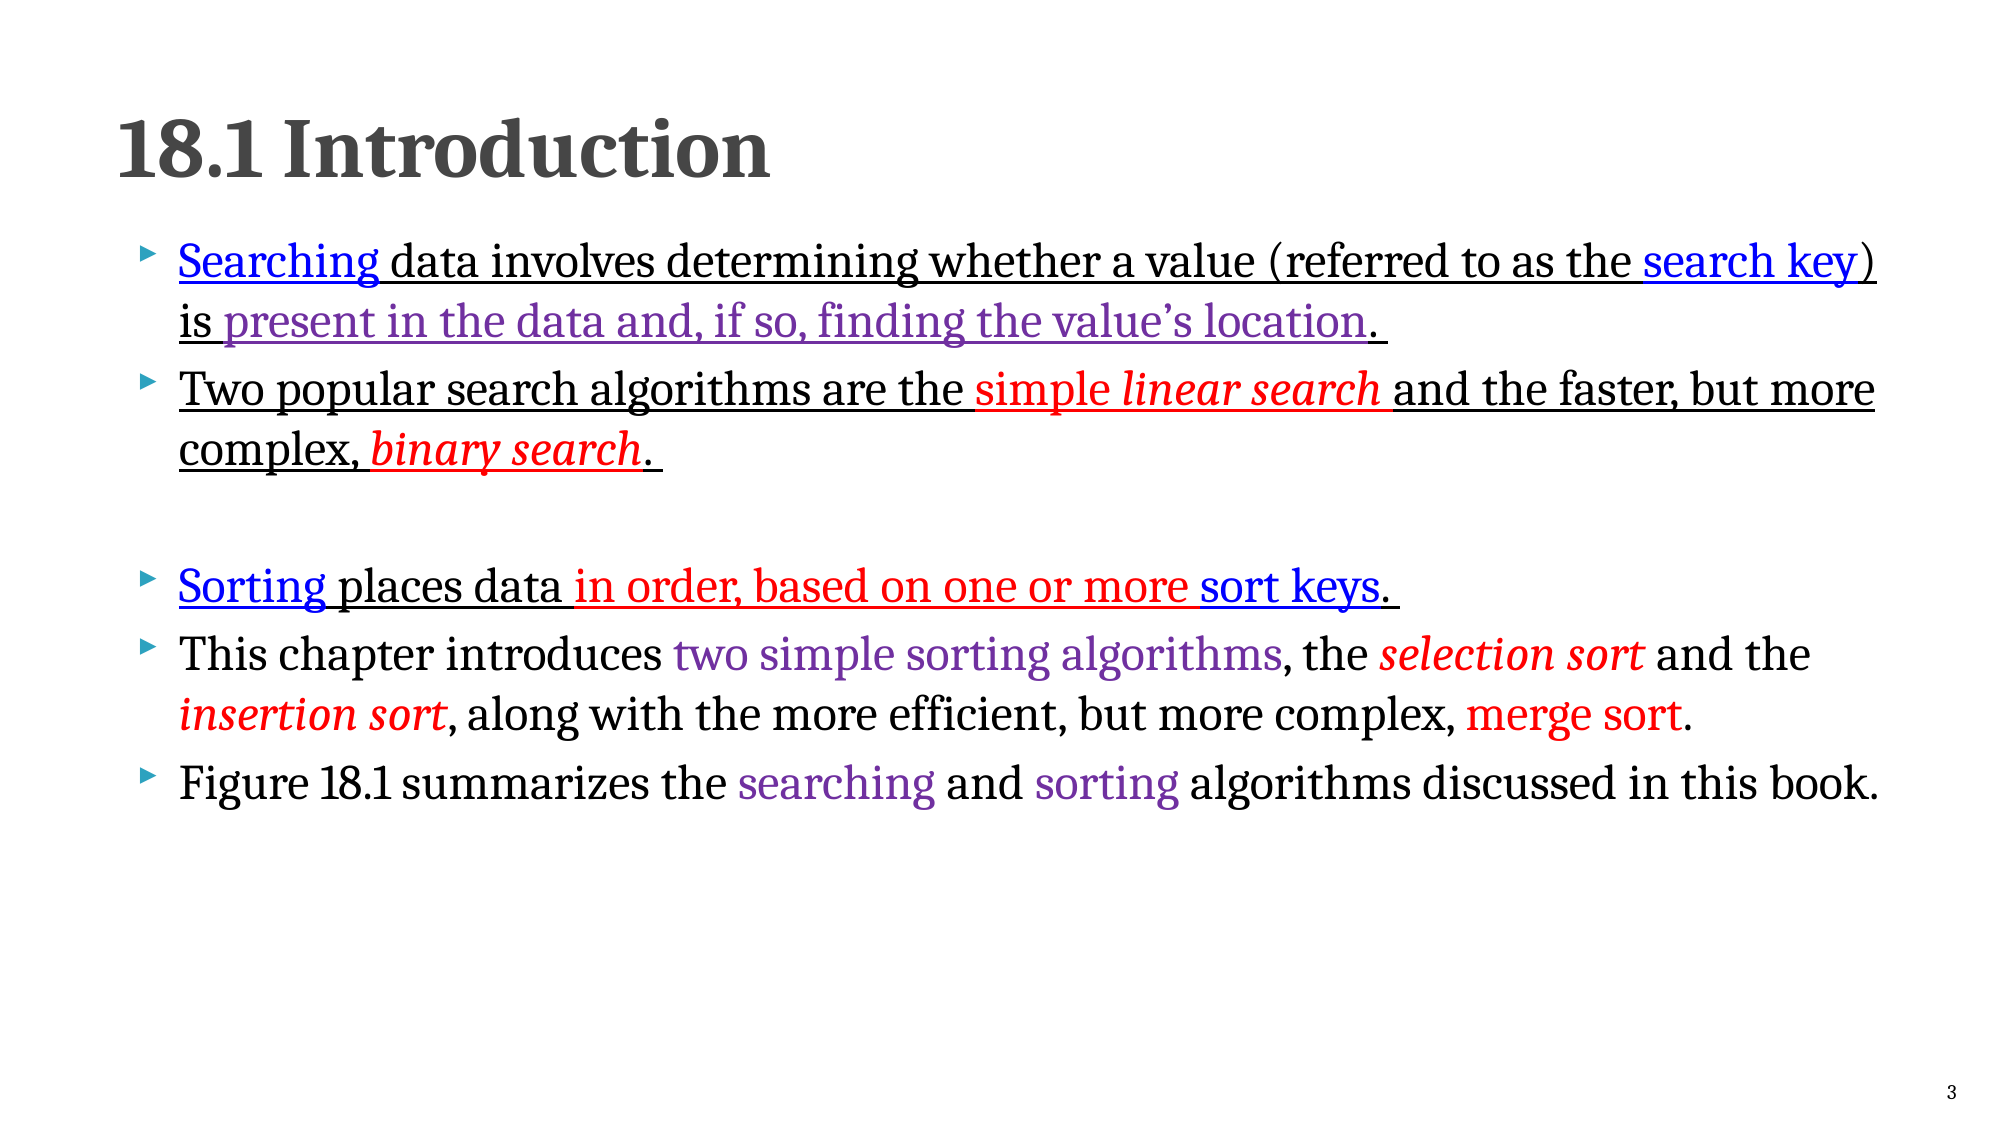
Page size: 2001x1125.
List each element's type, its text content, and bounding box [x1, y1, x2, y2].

slide_number 3 [1891, 1051, 1972, 1112]
title 18.1 Introduction [104, 50, 1917, 238]
list Searching data involves determining whether a value (referred to as the search key) is present in the data and, if so, finding the value’s location. Two popular search algorithms are the simple linear search and the faster, but more complex, binary search. Sorting places data in order, based on one or more sort keys. This chapter introduces two simple sorting algorithms, the selection sort and the insertion sort, along with the more efficient, but more complex, merge sort. Figure 18.1 summarizes the searching and sorting algorithms discussed in this book. [104, 238, 1917, 963]
